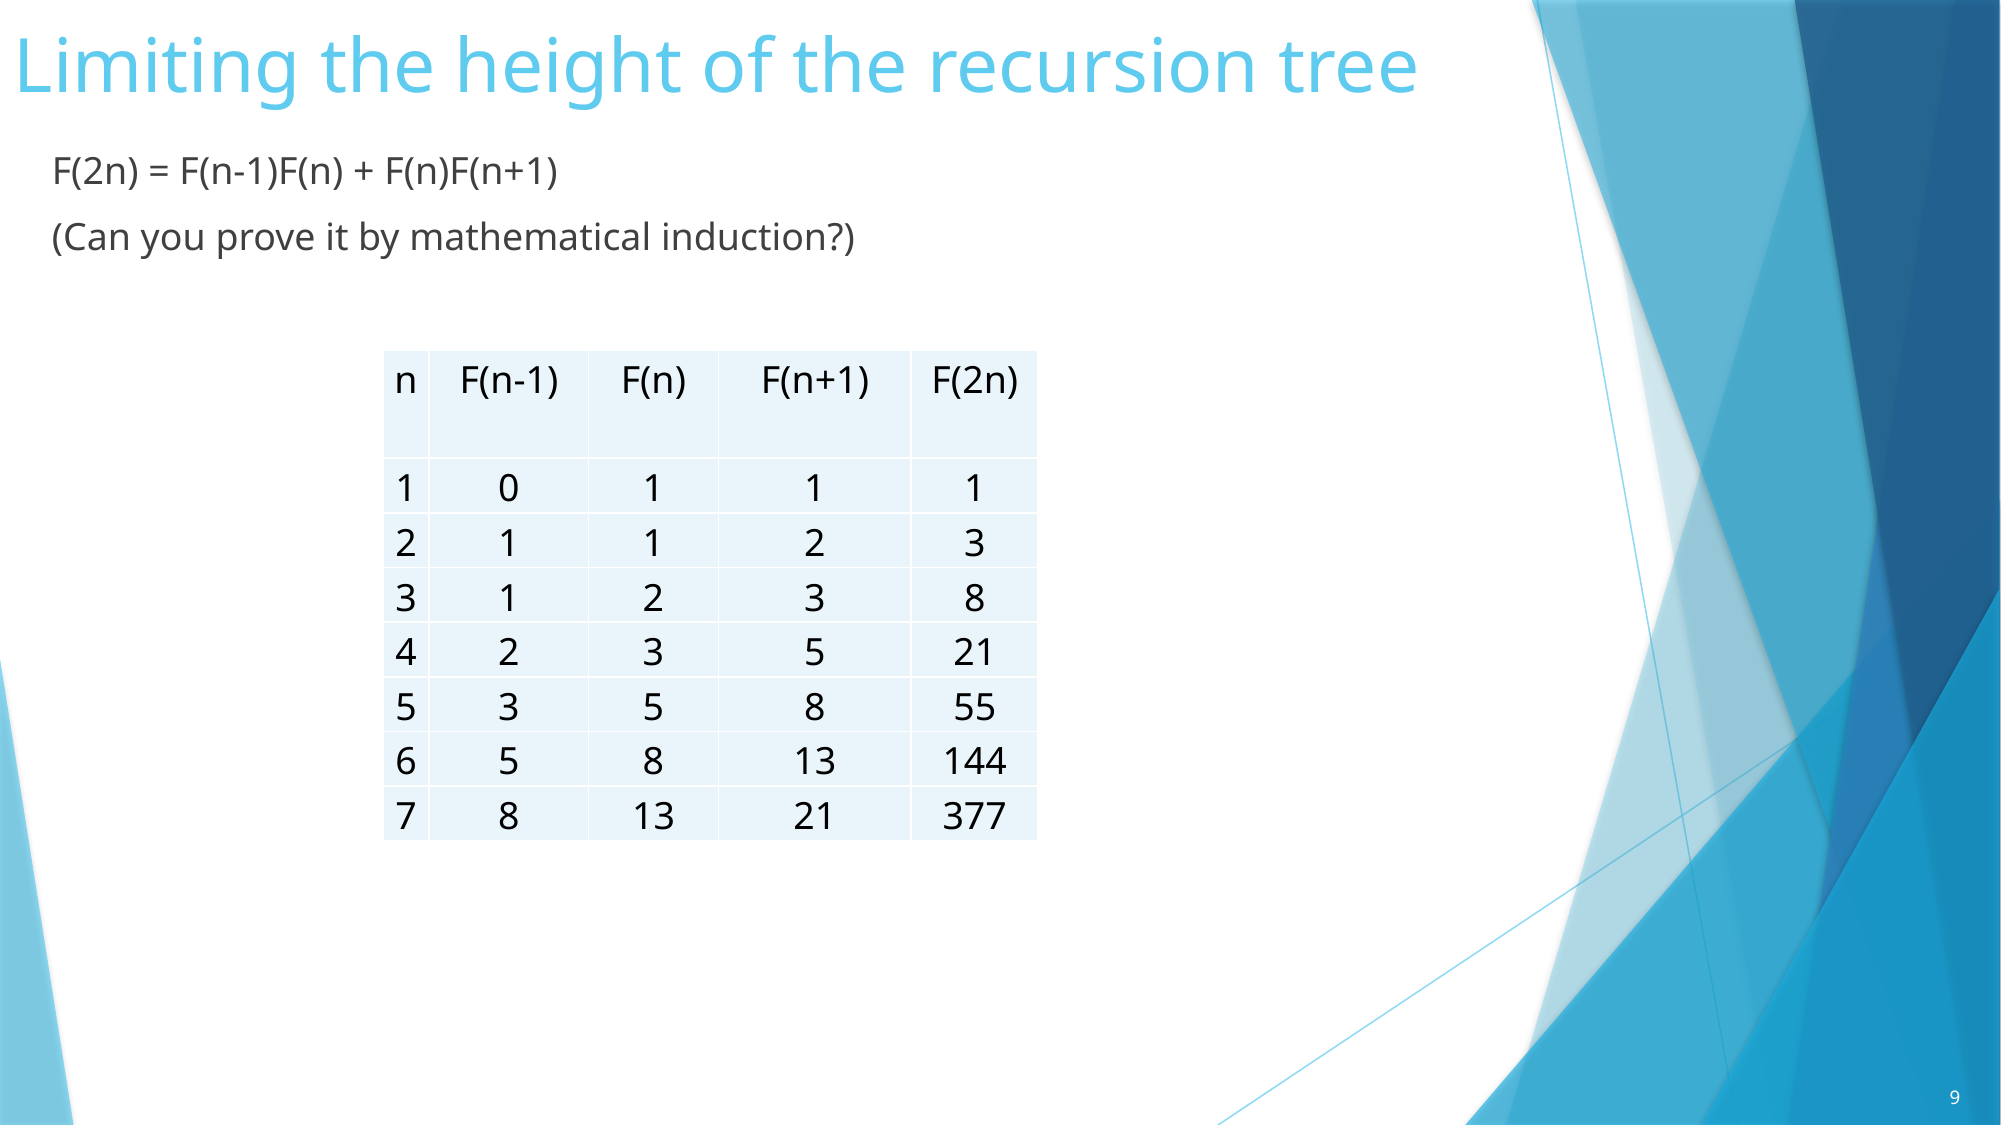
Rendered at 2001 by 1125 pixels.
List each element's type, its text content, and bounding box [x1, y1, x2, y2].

slide_number 9 [1863, 1073, 1976, 1124]
table_cell 3 [589, 623, 718, 676]
table_cell 3 [384, 568, 428, 621]
table_cell 3 [912, 514, 1037, 567]
table_cell 1 [384, 459, 428, 512]
table_cell 1 [589, 514, 718, 567]
table_cell 2 [430, 623, 588, 676]
table_header F(n) [589, 351, 718, 457]
table_cell 2 [384, 514, 428, 567]
list F(2n) = F(n-1)F(n) + F(n)F(n+1) (Can you prove it by mathematical induction?) [36, 139, 1531, 970]
table_cell 8 [719, 678, 910, 731]
table_cell 5 [719, 623, 910, 676]
table_cell 3 [719, 568, 910, 621]
table_cell 2 [719, 514, 910, 567]
table_cell 4 [384, 623, 428, 676]
table_cell 8 [589, 732, 718, 785]
table_cell 13 [589, 787, 718, 840]
table_cell 2 [589, 568, 718, 621]
table_cell 0 [430, 459, 588, 512]
table_header F(n-1) [430, 351, 588, 457]
table_header F(2n) [912, 351, 1037, 457]
table_cell 1 [589, 459, 718, 512]
title Limiting the height of the recursion tree [0, 3, 1537, 125]
table_header n [384, 351, 428, 457]
table_cell 21 [912, 623, 1037, 676]
table_cell 8 [430, 787, 588, 840]
table_cell 1 [719, 459, 910, 512]
table_cell 5 [589, 678, 718, 731]
table_cell 21 [719, 787, 910, 840]
table_header F(n+1) [719, 351, 910, 457]
table_cell 1 [912, 459, 1037, 512]
table_cell 6 [384, 732, 428, 785]
table_cell 1 [430, 568, 588, 621]
table_cell 5 [430, 732, 588, 785]
table_cell 3 [430, 678, 588, 731]
table_cell 7 [384, 787, 428, 840]
table_cell 5 [384, 678, 428, 731]
table_cell 13 [719, 732, 910, 785]
table_cell 377 [912, 787, 1037, 840]
table_cell 144 [912, 732, 1037, 785]
table_cell 8 [912, 568, 1037, 621]
table_cell 1 [430, 514, 588, 567]
table_cell 55 [912, 678, 1037, 731]
